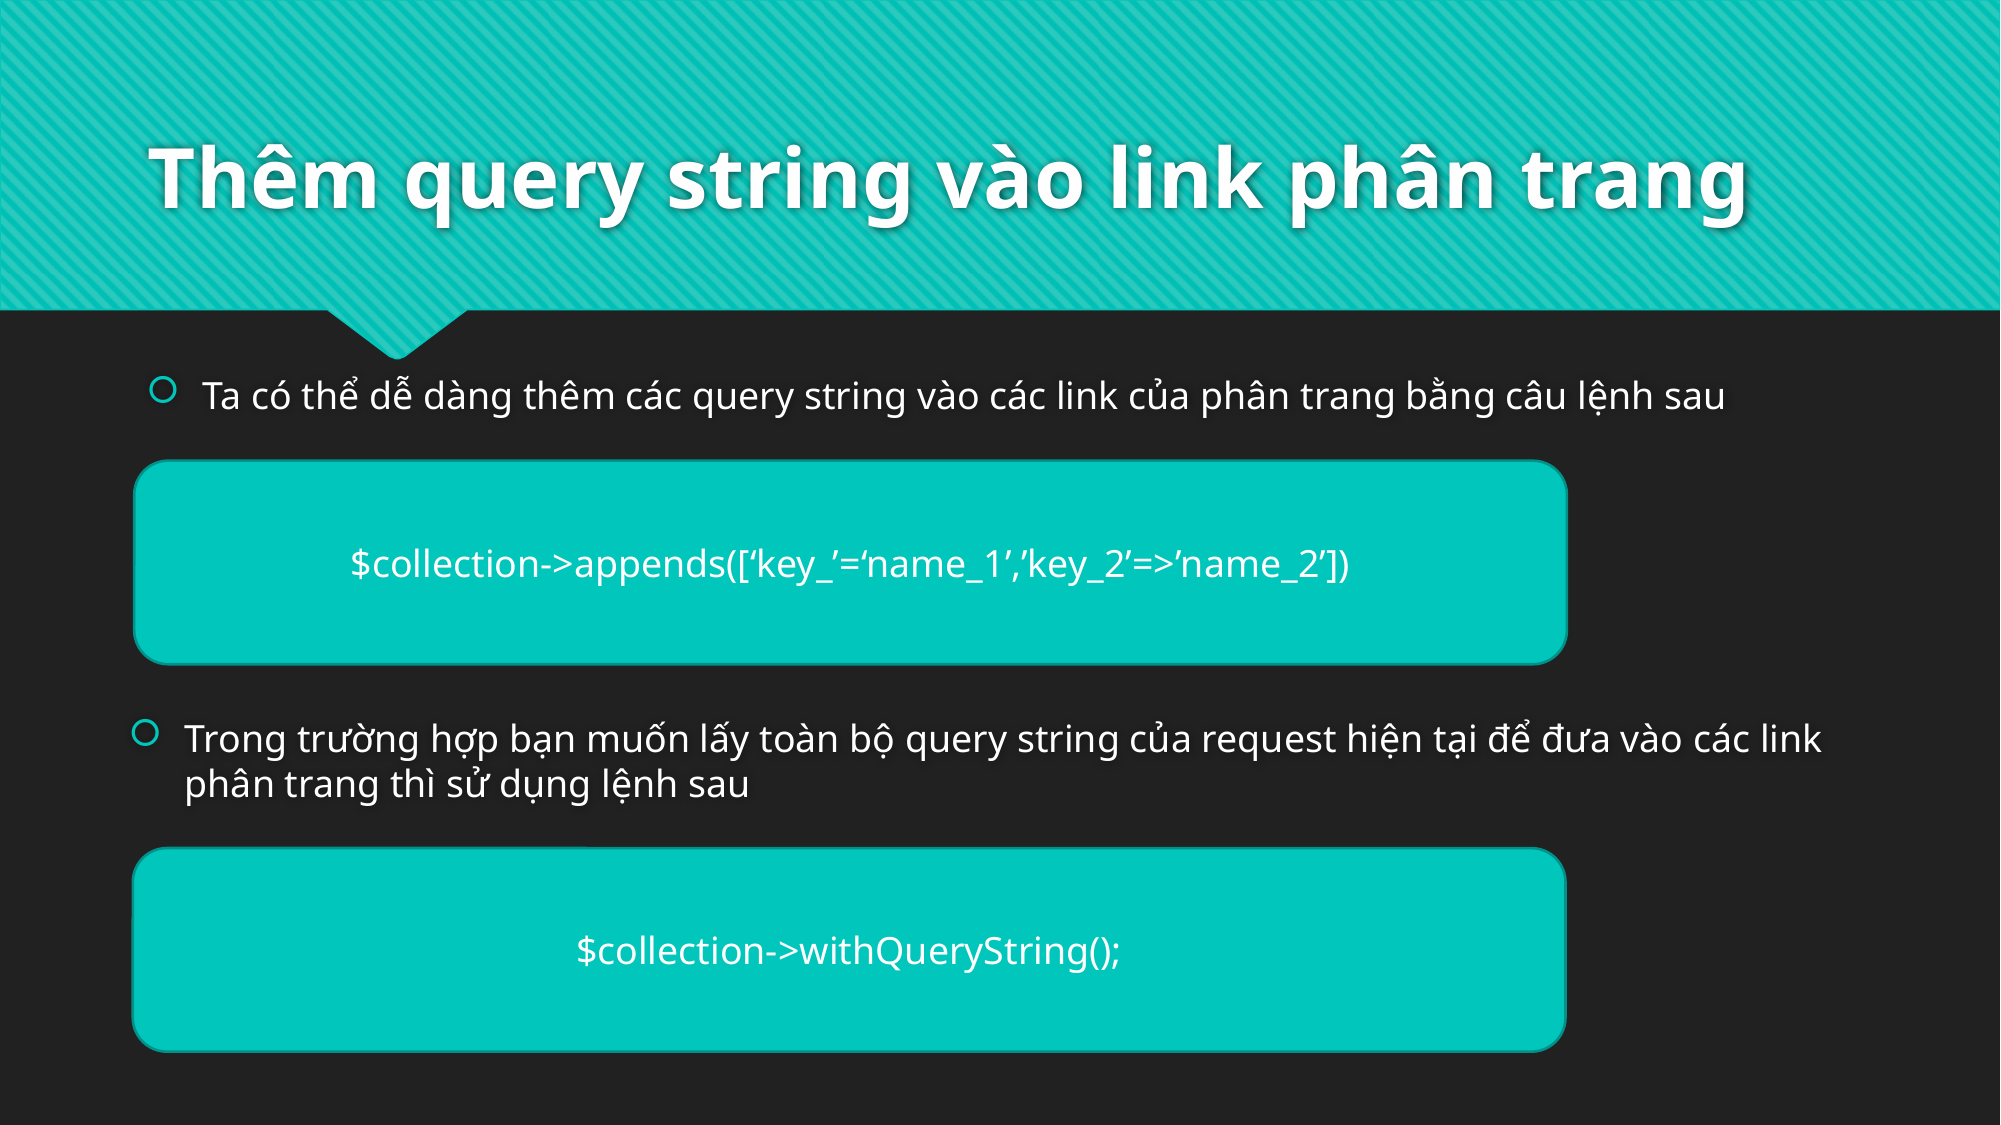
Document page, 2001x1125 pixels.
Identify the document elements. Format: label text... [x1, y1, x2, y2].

text_box $collection->withQueryString(); [131, 846, 1567, 1053]
text_box Trong trường hợp bạn muốn lấy toàn bộ query string của request hiện tại để đưa vào các link phân trang thì sử dụng lệnh sau [113, 697, 1848, 824]
title Thêm query string vào link phân trang [132, 73, 1868, 233]
text_box $collection->appends([‘key_’=‘name_1’,’key_2’=>’name_2’]) [132, 459, 1569, 666]
list Ta có thể dễ dàng thêm các query string vào các link của phân trang bằng câu lệnh sau [131, 364, 1866, 490]
